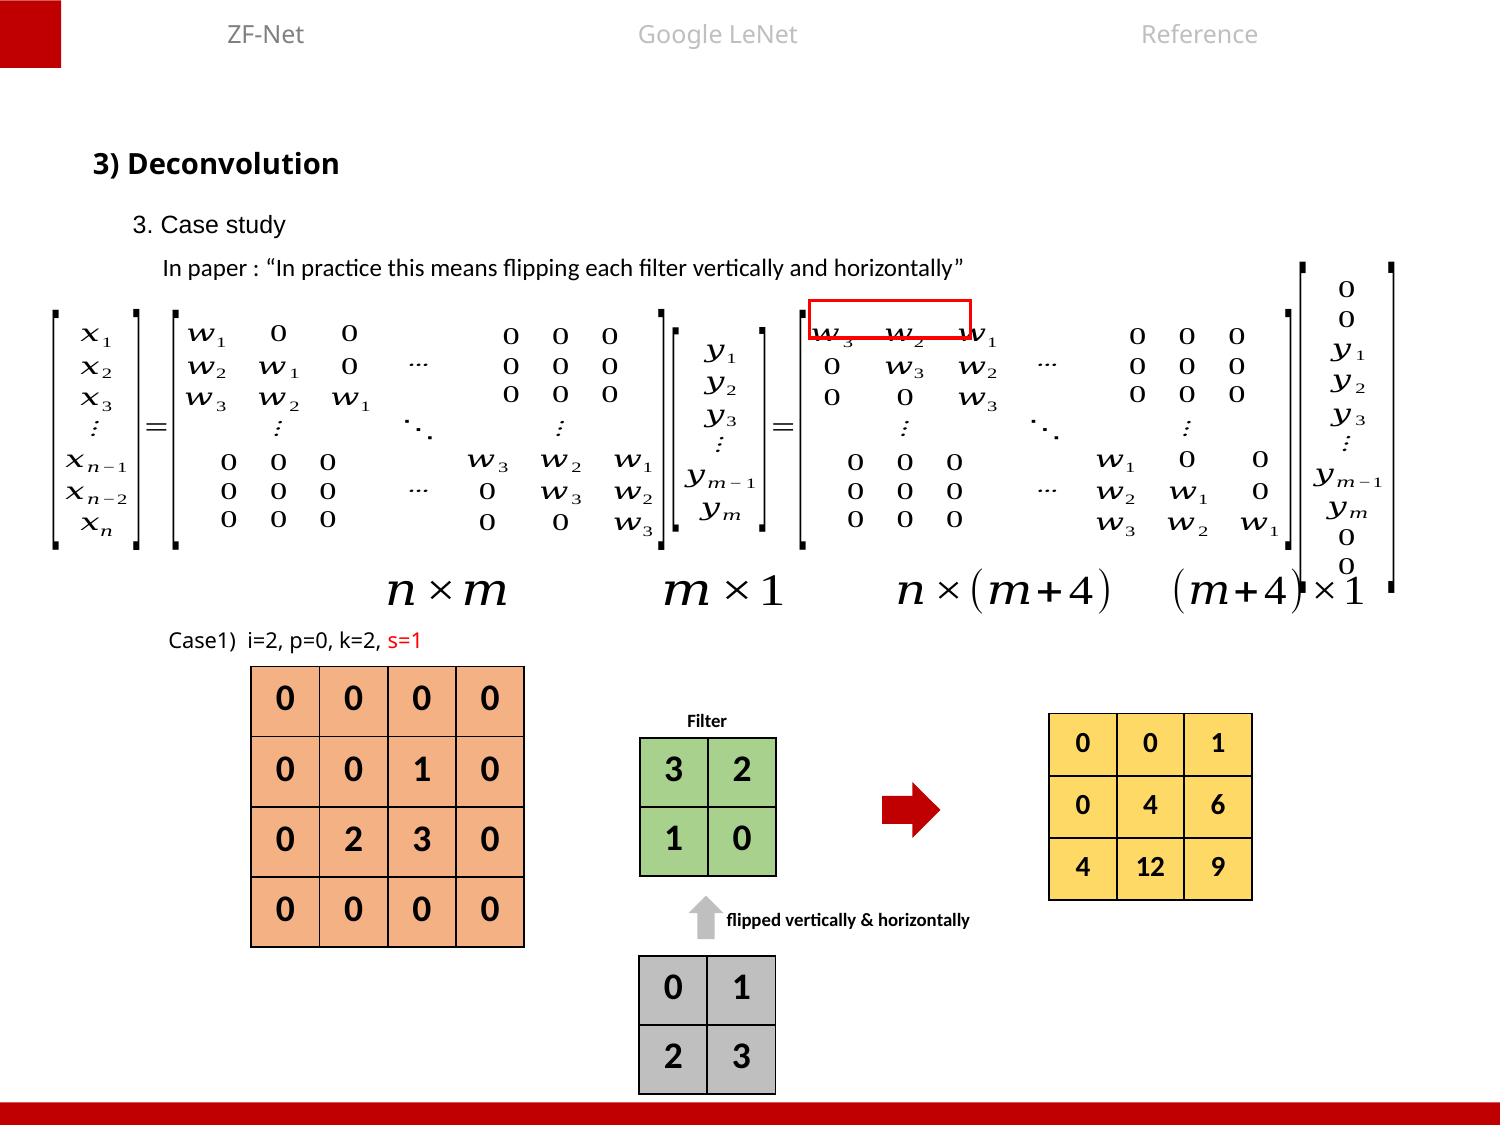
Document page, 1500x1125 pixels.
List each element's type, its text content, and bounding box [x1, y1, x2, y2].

text_box In paper : “In practice this means flipping each filter vertically and horizontally” [147, 244, 1159, 290]
table_header 1 [1185, 714, 1251, 775]
table_header 1 [708, 957, 775, 1024]
text_box Reference [1126, 11, 1274, 57]
table_cell 2 [640, 1026, 706, 1093]
table_header 0 [457, 667, 523, 736]
table_header 3 [641, 739, 707, 806]
table_cell 0 [252, 737, 319, 806]
table_header 2 [709, 739, 775, 806]
table_cell 0 [1050, 777, 1116, 837]
text_box 3. Case study [117, 201, 974, 246]
table_cell 0 [320, 737, 387, 806]
text_box [686, 894, 726, 941]
text_box [881, 779, 942, 841]
text_box Google LeNet [582, 11, 854, 57]
table_cell 0 [320, 878, 387, 946]
table_cell 0 [457, 808, 523, 876]
table_header 0 [389, 667, 455, 736]
table_cell 1 [641, 808, 707, 875]
table_cell 0 [252, 808, 319, 876]
table_cell 0 [389, 878, 455, 946]
table_cell 3 [389, 808, 455, 876]
text_box [0, 0, 62, 69]
text_box 3) Deconvolution [78, 138, 385, 188]
table_header 0 [252, 667, 319, 736]
text_box flipped vertically & horizontally [713, 900, 995, 938]
table_cell 0 [457, 878, 523, 946]
text_box Case1) i=2, p=0, k=2, s=1 [153, 618, 489, 660]
table_cell 6 [1185, 777, 1251, 837]
text_box Filter [653, 701, 762, 740]
table_header 0 [320, 667, 387, 736]
table_cell 0 [457, 737, 523, 806]
table_cell 0 [252, 878, 319, 946]
text_box [809, 299, 971, 339]
table_cell 9 [1185, 839, 1251, 899]
table_cell 3 [708, 1026, 775, 1093]
table_cell 4 [1050, 839, 1116, 899]
table_cell 0 [709, 808, 775, 875]
table_cell 2 [320, 808, 387, 876]
table_header 0 [1050, 714, 1116, 775]
table_header 0 [640, 957, 706, 1024]
table_header 0 [1118, 714, 1183, 775]
table_cell 1 [389, 737, 455, 806]
text_box ZF-Net [212, 11, 320, 57]
table_cell 4 [1118, 777, 1183, 837]
table_cell 12 [1118, 839, 1183, 899]
text_box [0, 1101, 1500, 1125]
